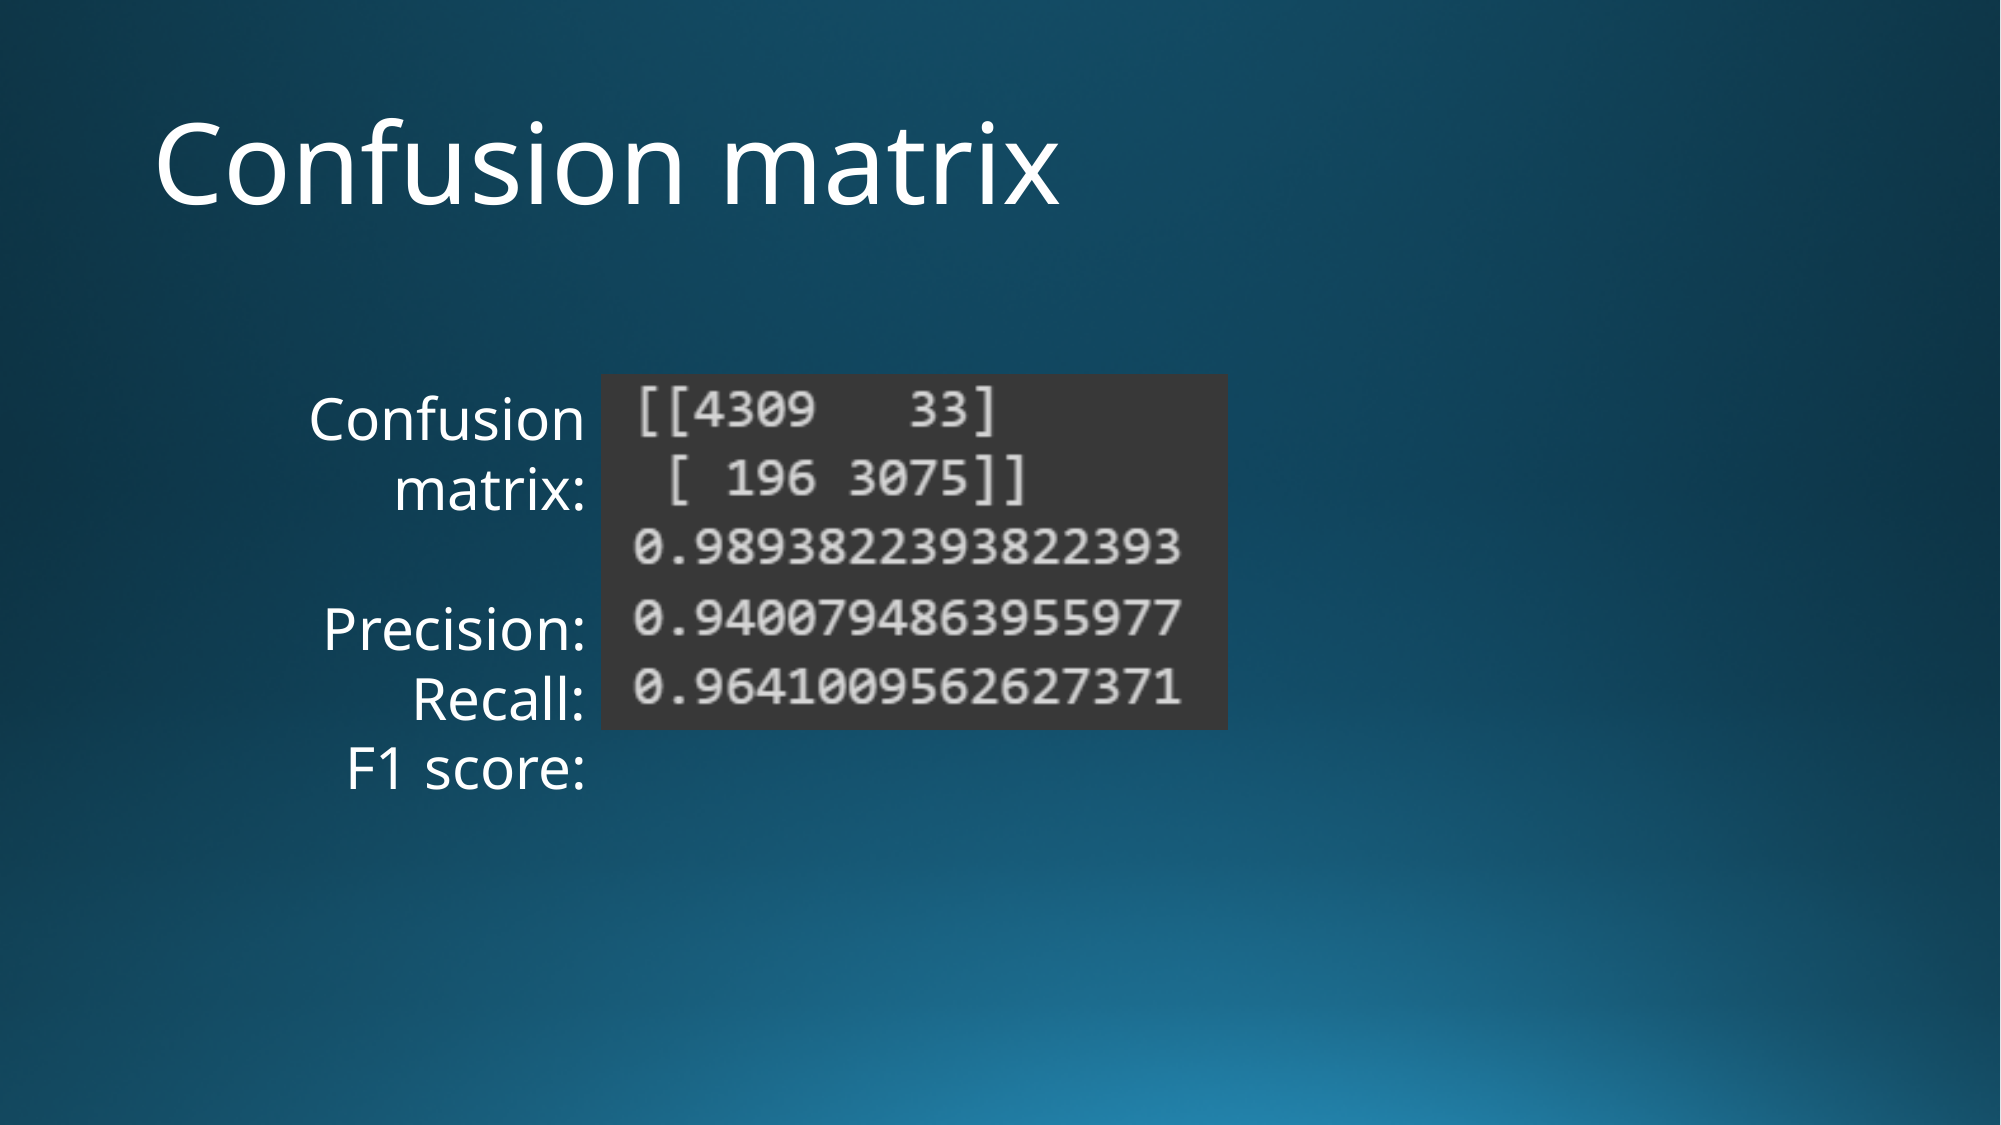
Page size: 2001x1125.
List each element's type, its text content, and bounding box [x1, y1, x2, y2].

picture [0, 0, 2001, 1125]
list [601, 374, 1228, 730]
title Confusion matrix [137, 59, 1863, 278]
text_box Confusion matrix: Precision: Recall: F1 score: [127, 374, 602, 809]
